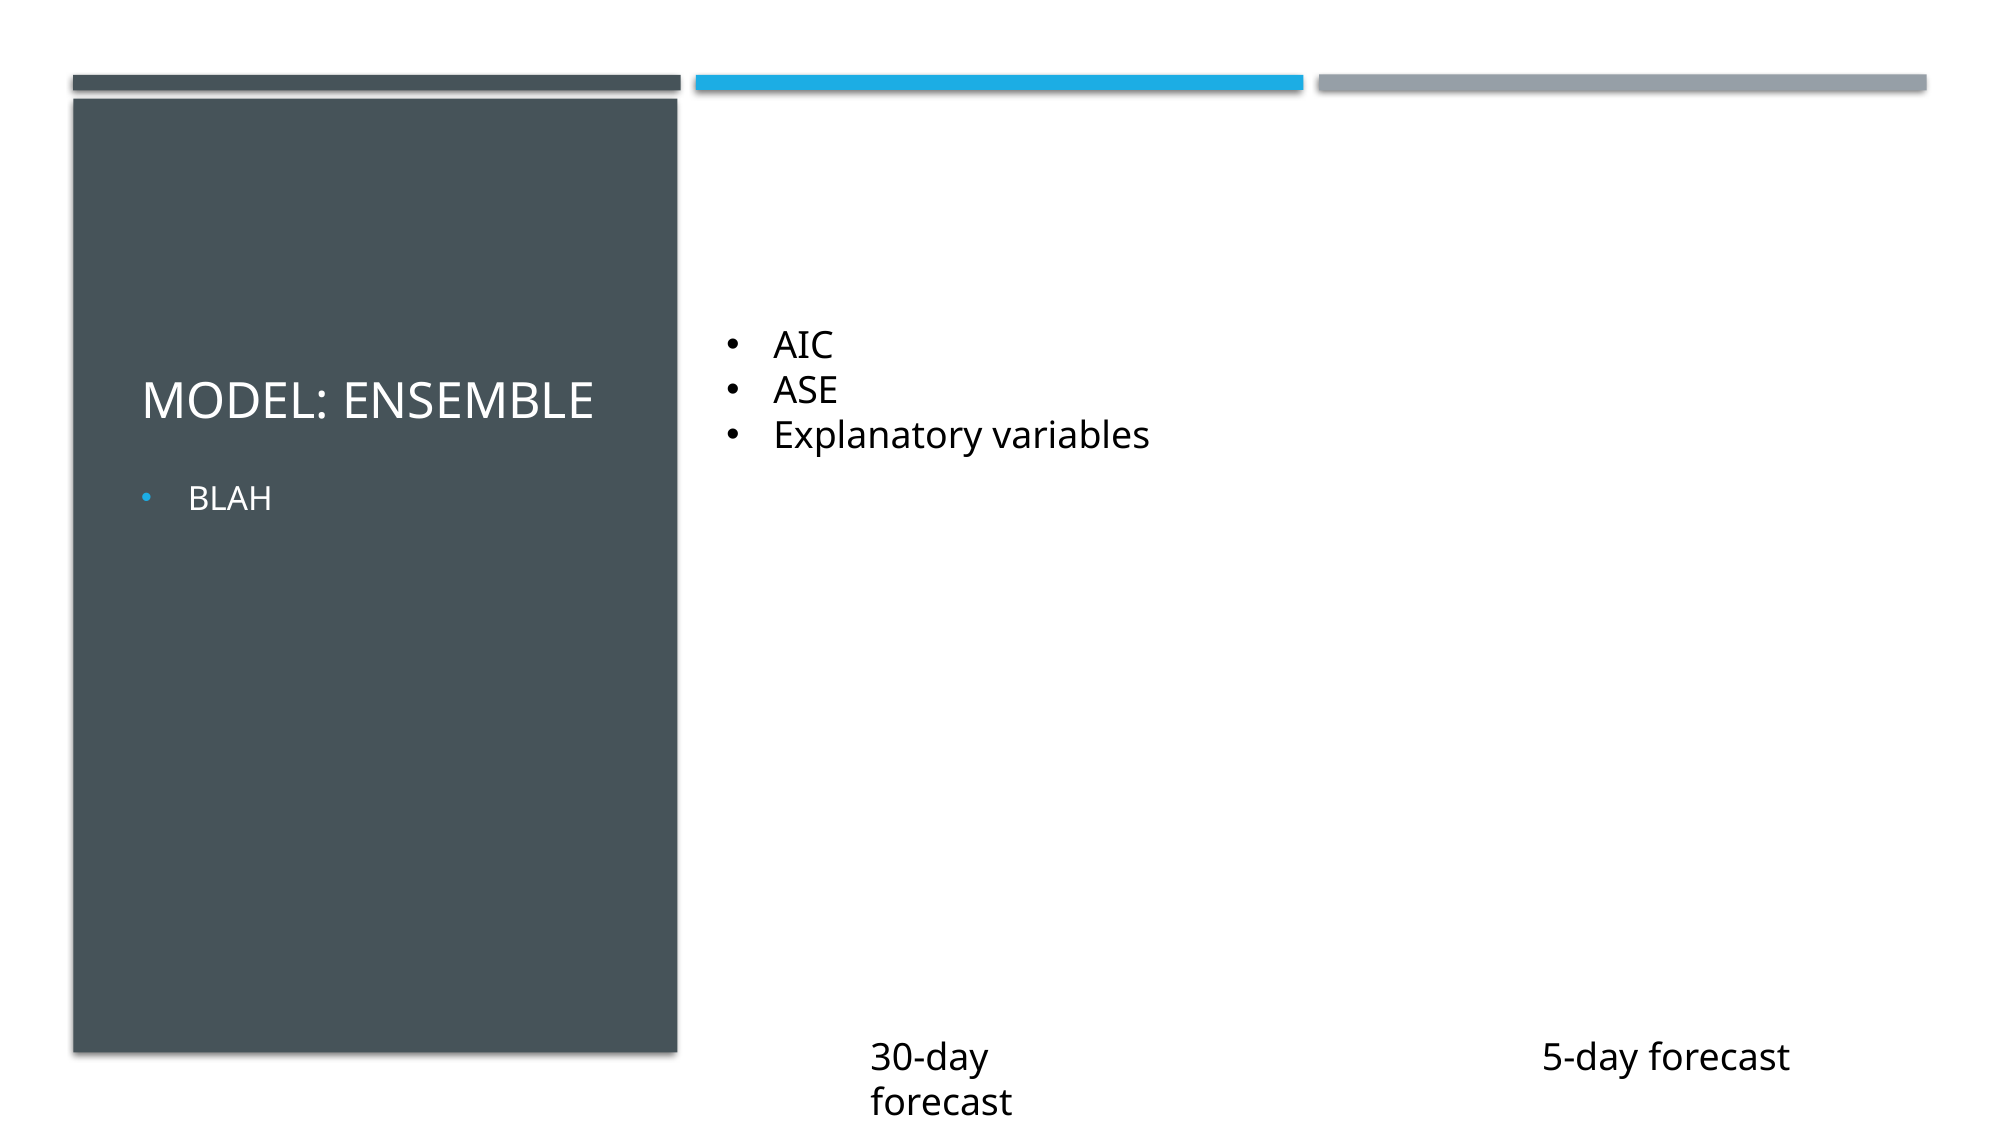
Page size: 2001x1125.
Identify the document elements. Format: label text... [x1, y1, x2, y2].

title Model: Ensemble [125, 153, 624, 436]
text_box 5-day forecast [1527, 1025, 1816, 1086]
list BLAH [125, 465, 624, 958]
text_box AIC ASE Explanatory variables [711, 313, 1414, 509]
text_box 30-day forecast [855, 1025, 1145, 1125]
